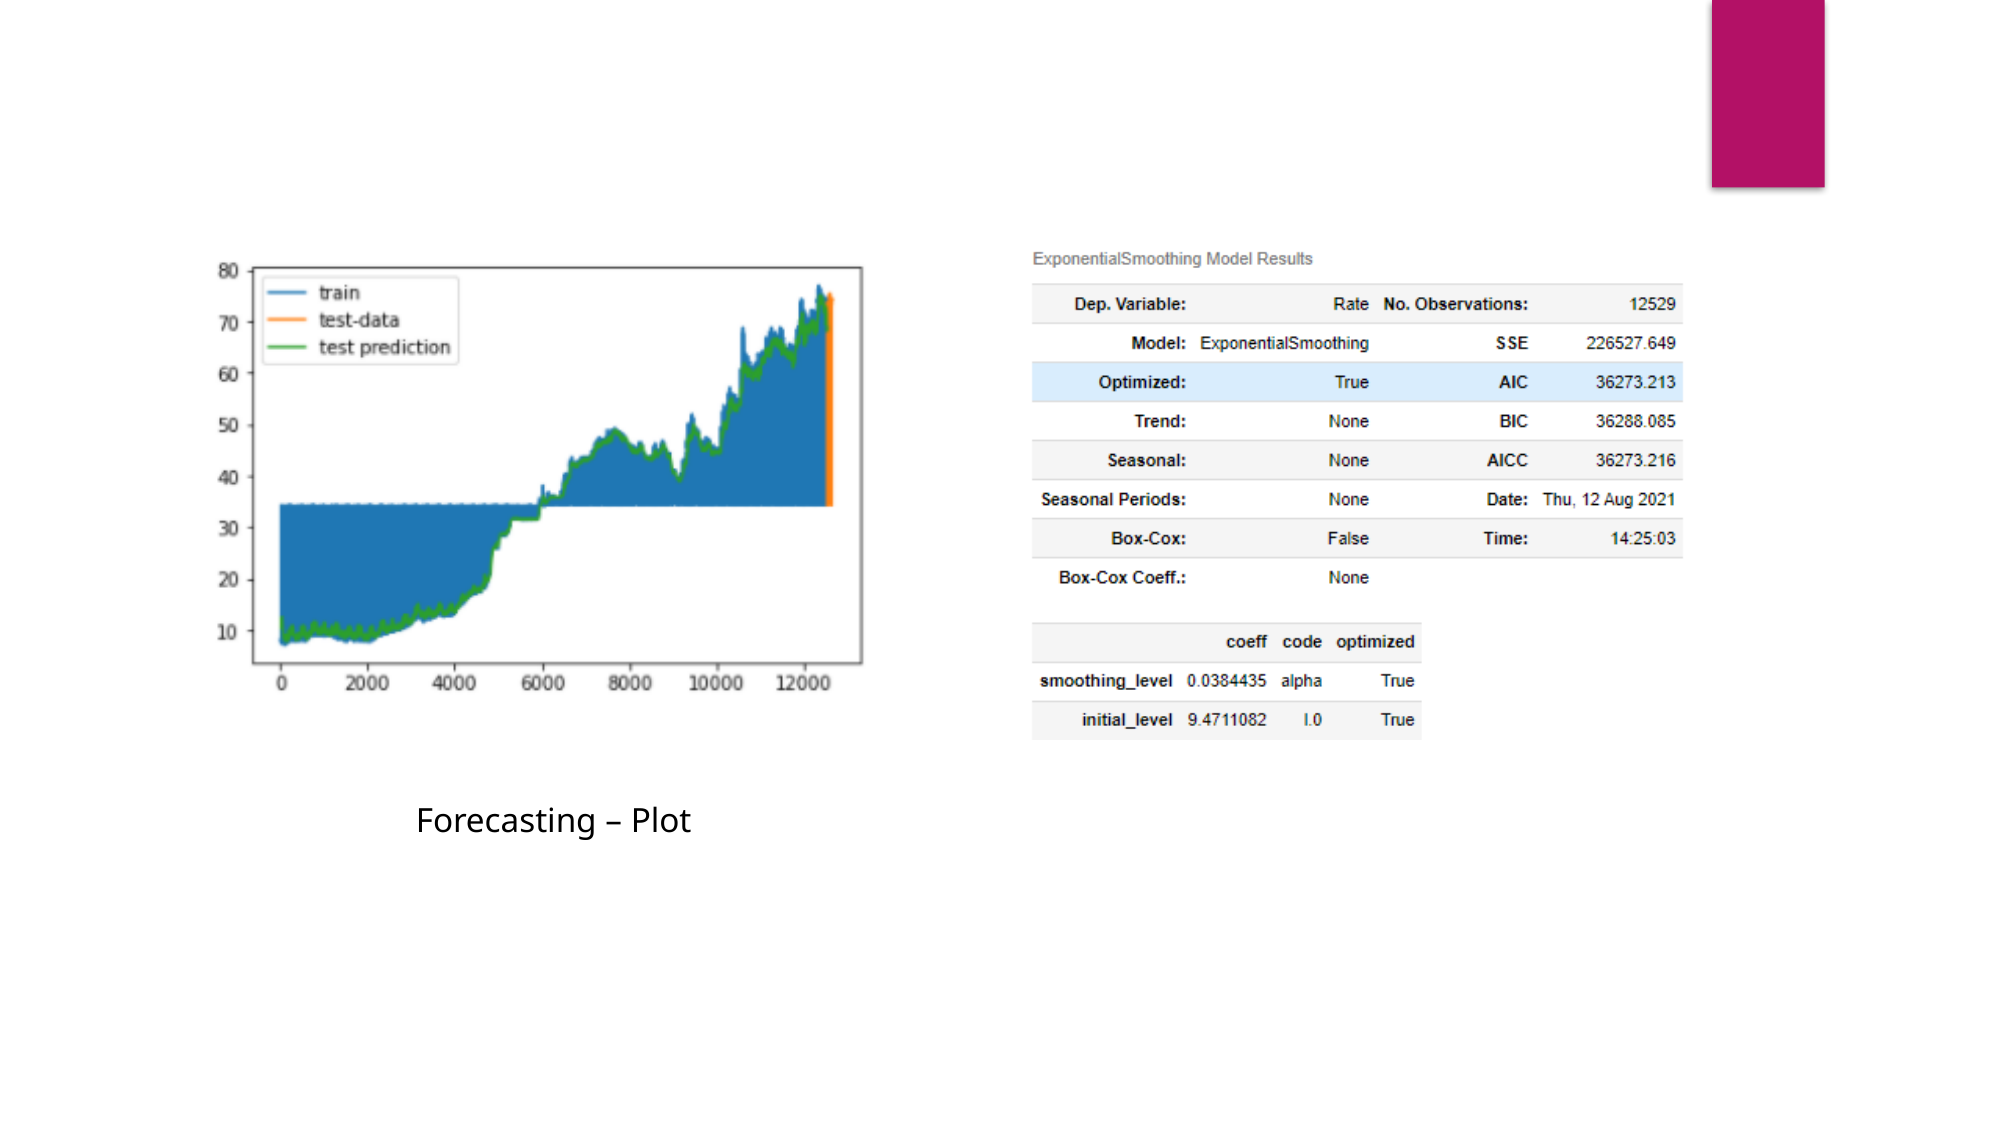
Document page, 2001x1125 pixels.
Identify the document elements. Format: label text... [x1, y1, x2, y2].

picture [206, 242, 902, 729]
text_box Forecasting – Plot [237, 792, 871, 848]
picture [1023, 242, 1702, 741]
